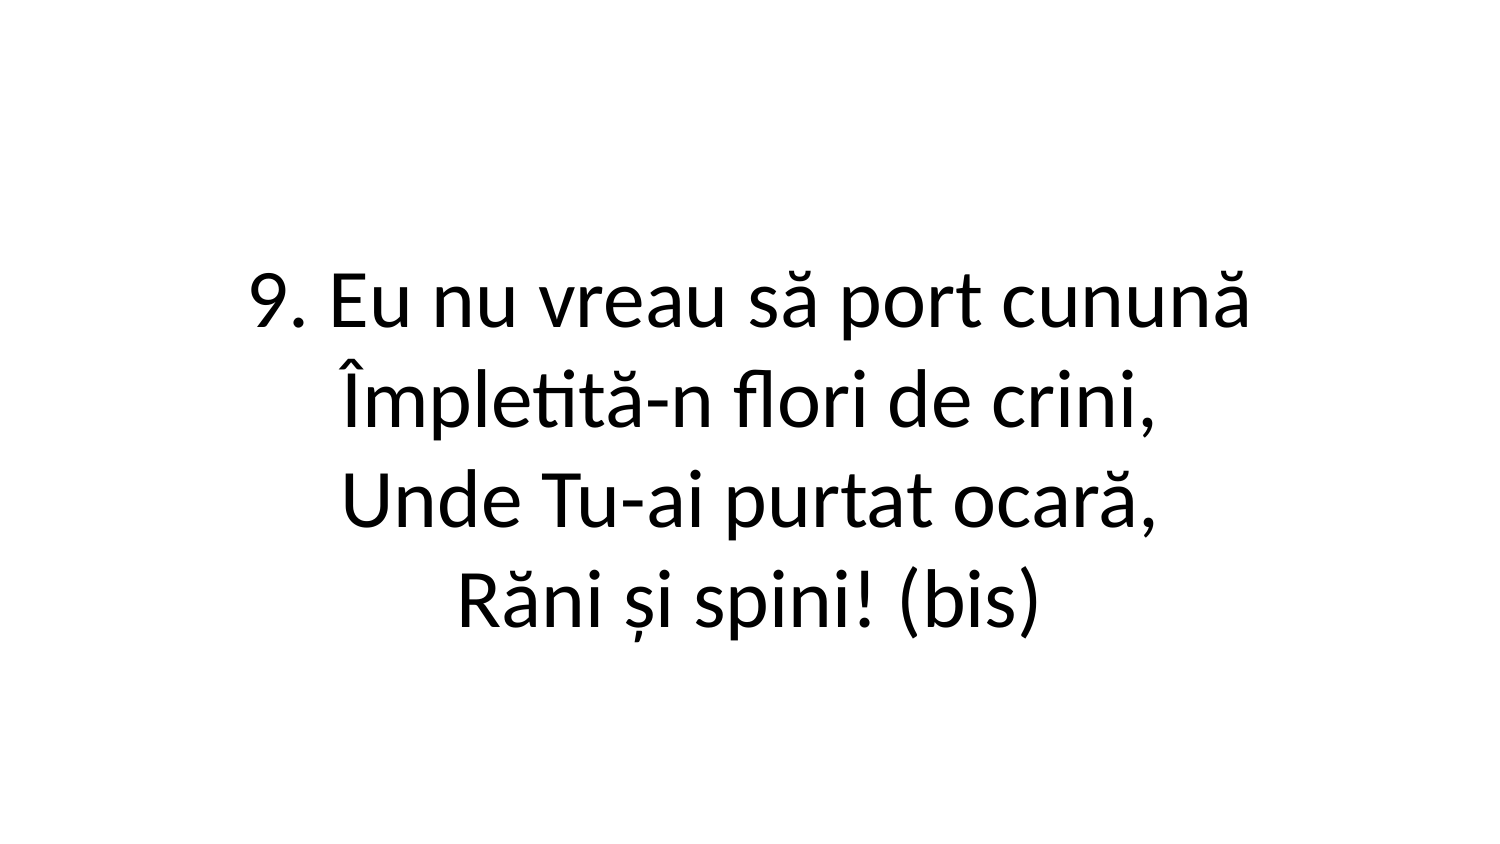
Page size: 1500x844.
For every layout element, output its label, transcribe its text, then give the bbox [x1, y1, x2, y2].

text_box 9. Eu nu vreau să port cunună Împletită-n flori de crini, Unde Tu-ai purtat ocară, Răni și spini! (bis) [232, 192, 1268, 652]
